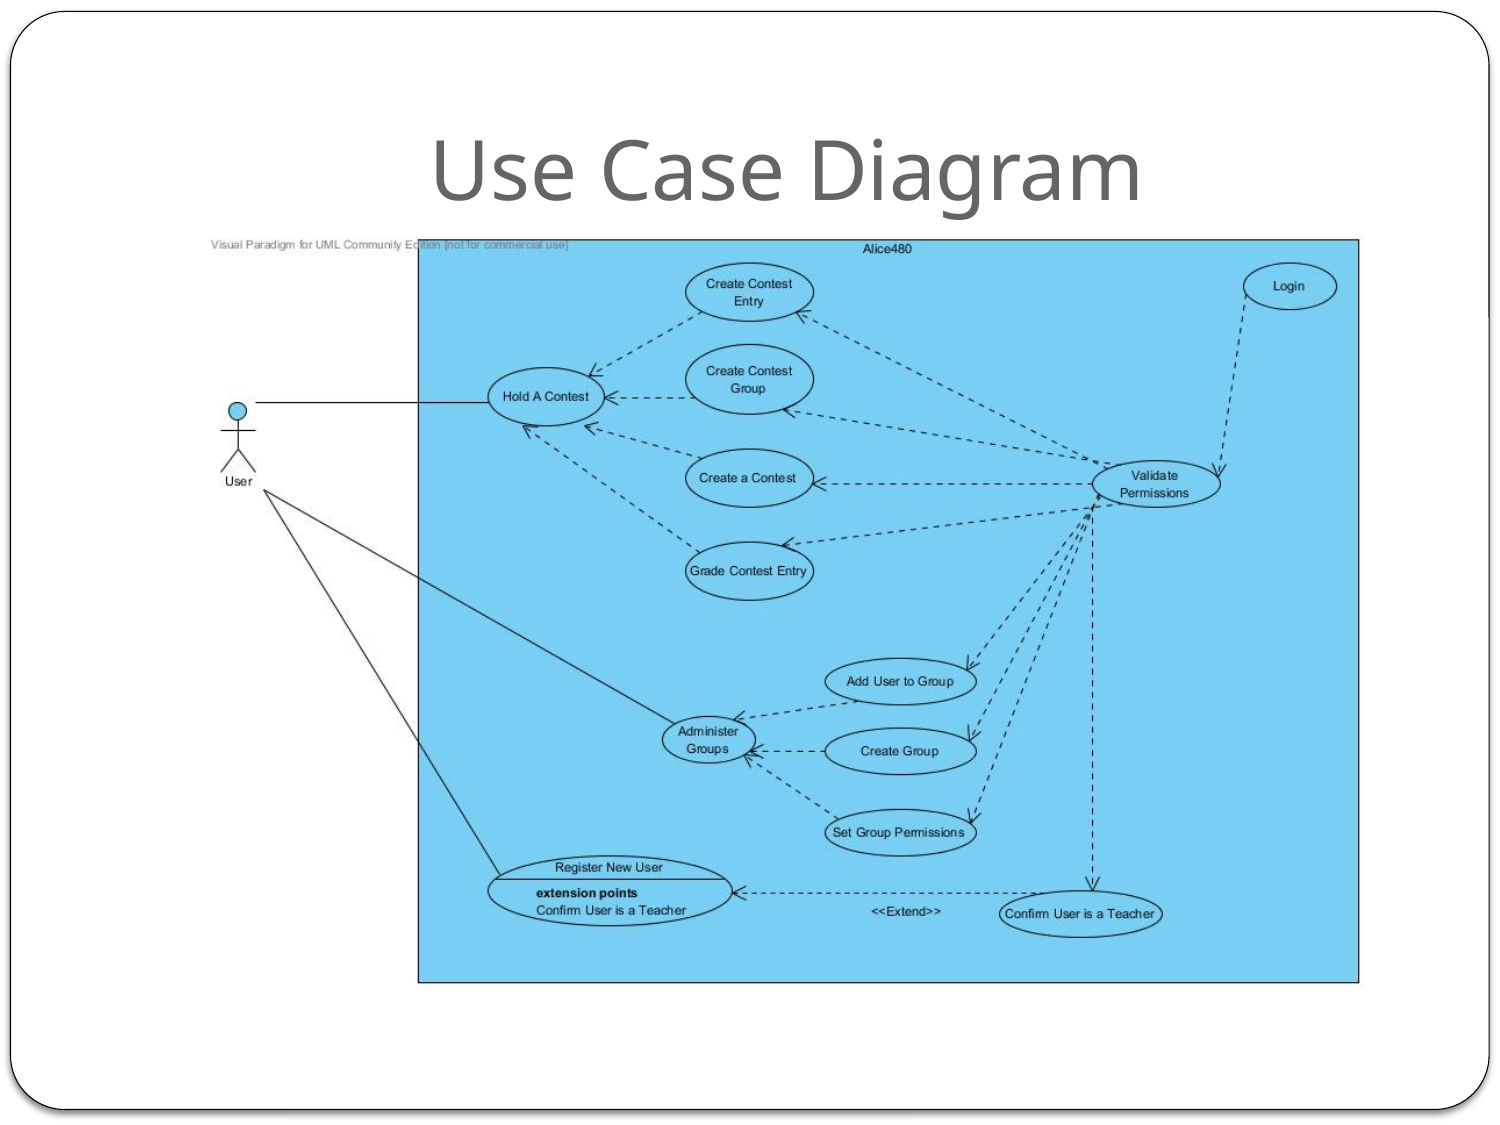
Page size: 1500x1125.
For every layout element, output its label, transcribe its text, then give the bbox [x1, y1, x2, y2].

title Use Case Diagram [150, 45, 1425, 233]
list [211, 237, 1364, 988]
